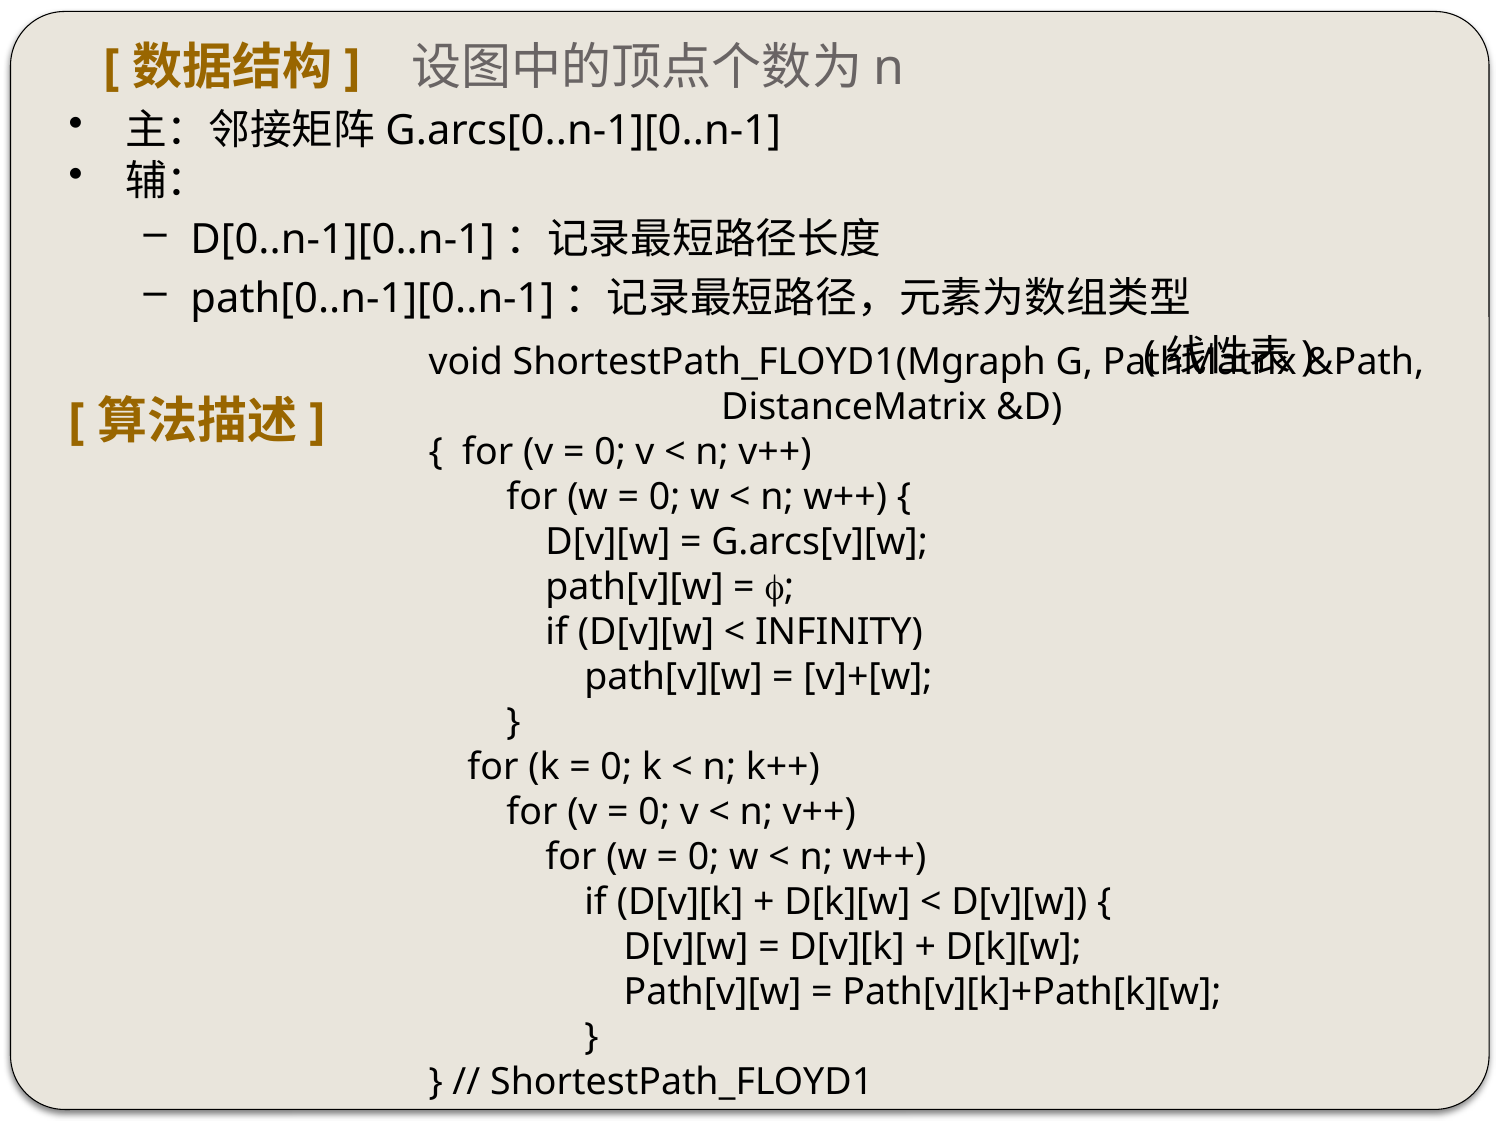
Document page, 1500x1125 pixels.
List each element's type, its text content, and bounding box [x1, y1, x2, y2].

title [数据结构] 设图中的顶点个数为n [88, 14, 1364, 115]
list 主：邻接矩阵G.arcs[0..n-1][0..n-1] 辅： D[0..n-1][0..n-1]：记录最短路径长度 path[0..n-1][0..n-1]：记录最短路径，元素为数组类型 (线性表) [算法描述] [53, 102, 1354, 953]
text_box void ShortestPath_FLOYD1(Mgraph G, PathMatrix &Path, DistanceMatrix &D) { for (v = 0; v < n; v++) for (w = 0; w < n; w++) { D[v][w] = G.arcs[v][w]; path[v][w] = ; if (D[v][w] < INFINITY) path[v][w] = [v]+[w]; } for (k = 0; k < n; k++) for (v = 0; v < n; v++) for (w = 0; w < n; w++) if (D[v][k] + D[k][w] < D[v][w]) { D[v][w] = D[v][k] + D[k][w]; Path[v][w] = Path[v][k]+Path[k][w]; } } // ShortestPath_FLOYD1 [413, 329, 1462, 1110]
